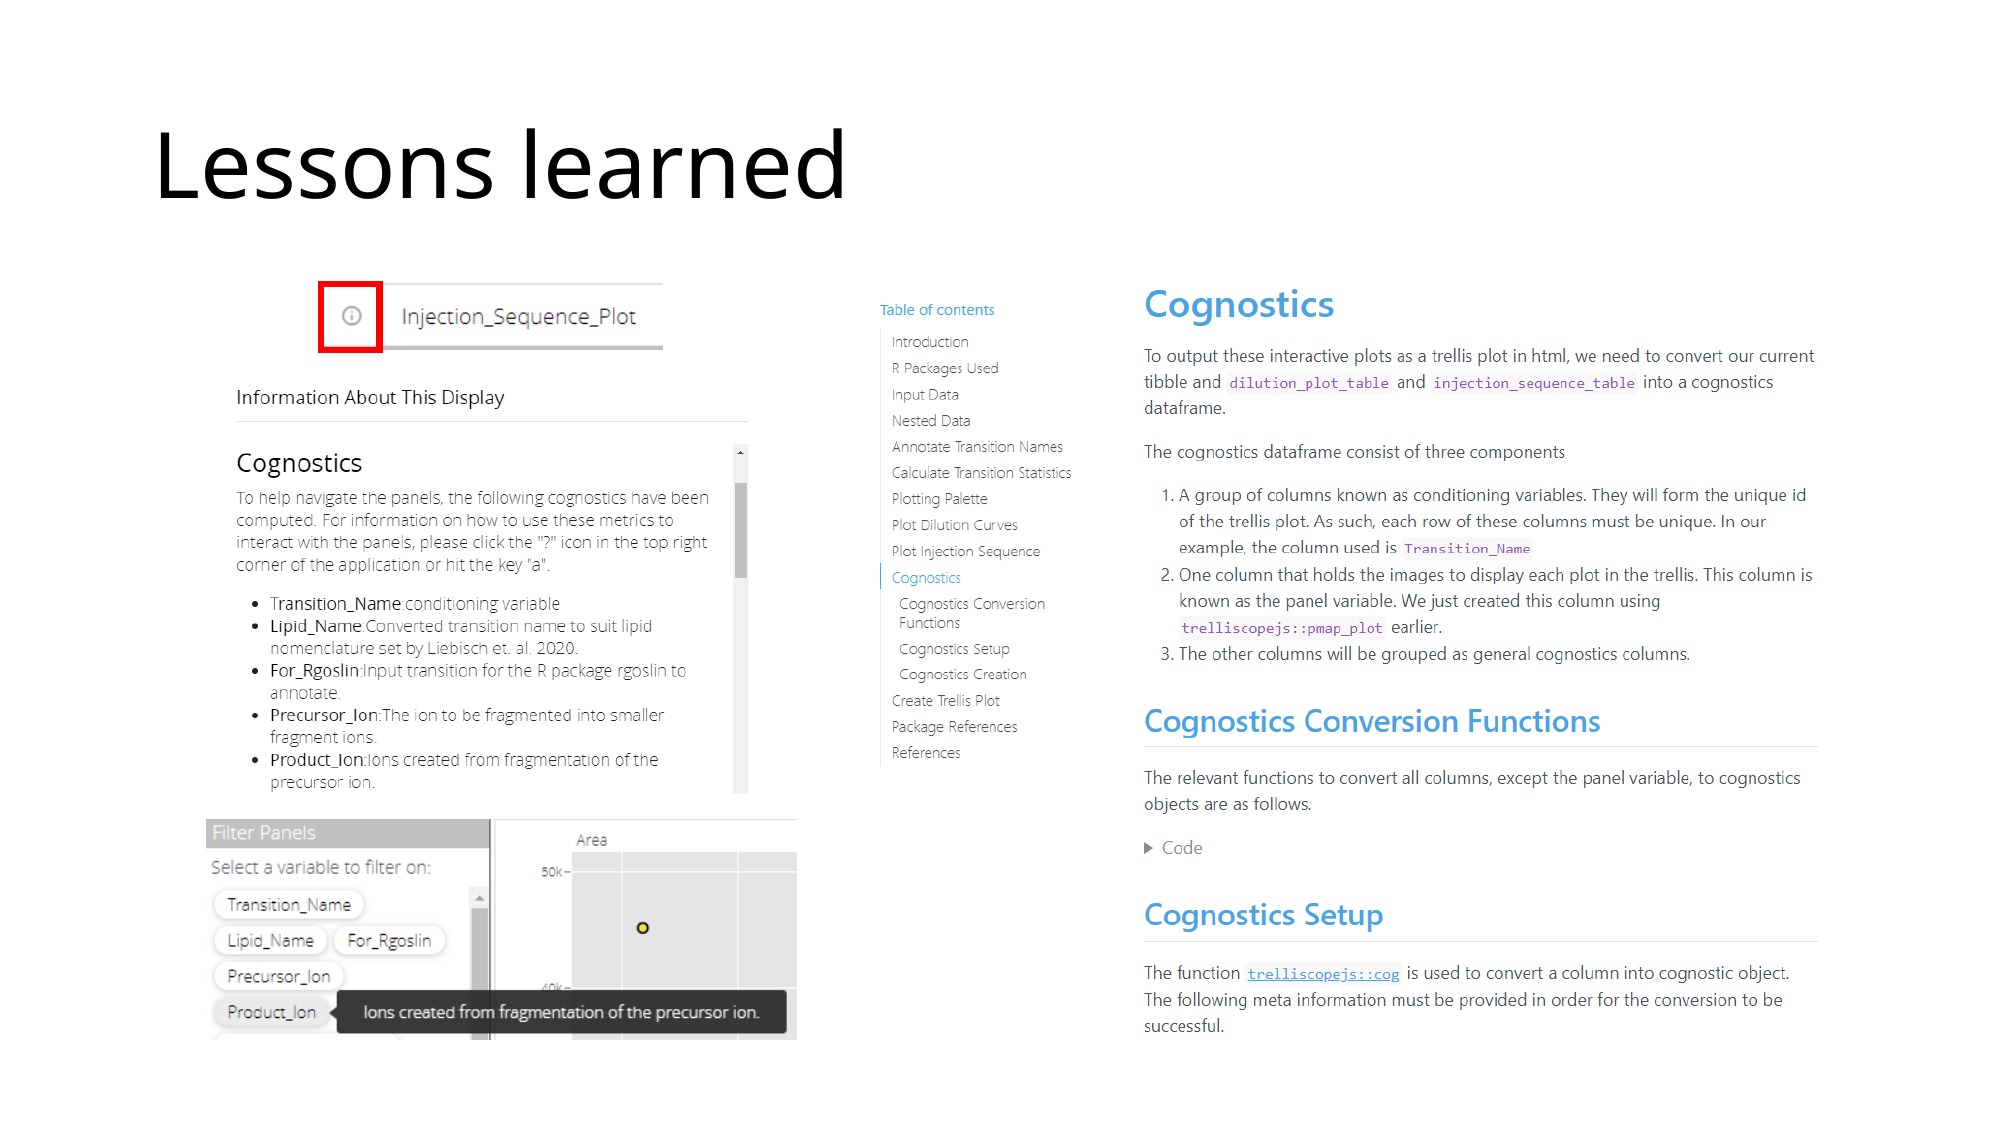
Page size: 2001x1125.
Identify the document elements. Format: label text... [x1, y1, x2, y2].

title Lessons learned [137, 59, 1863, 278]
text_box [206, 276, 1846, 1045]
